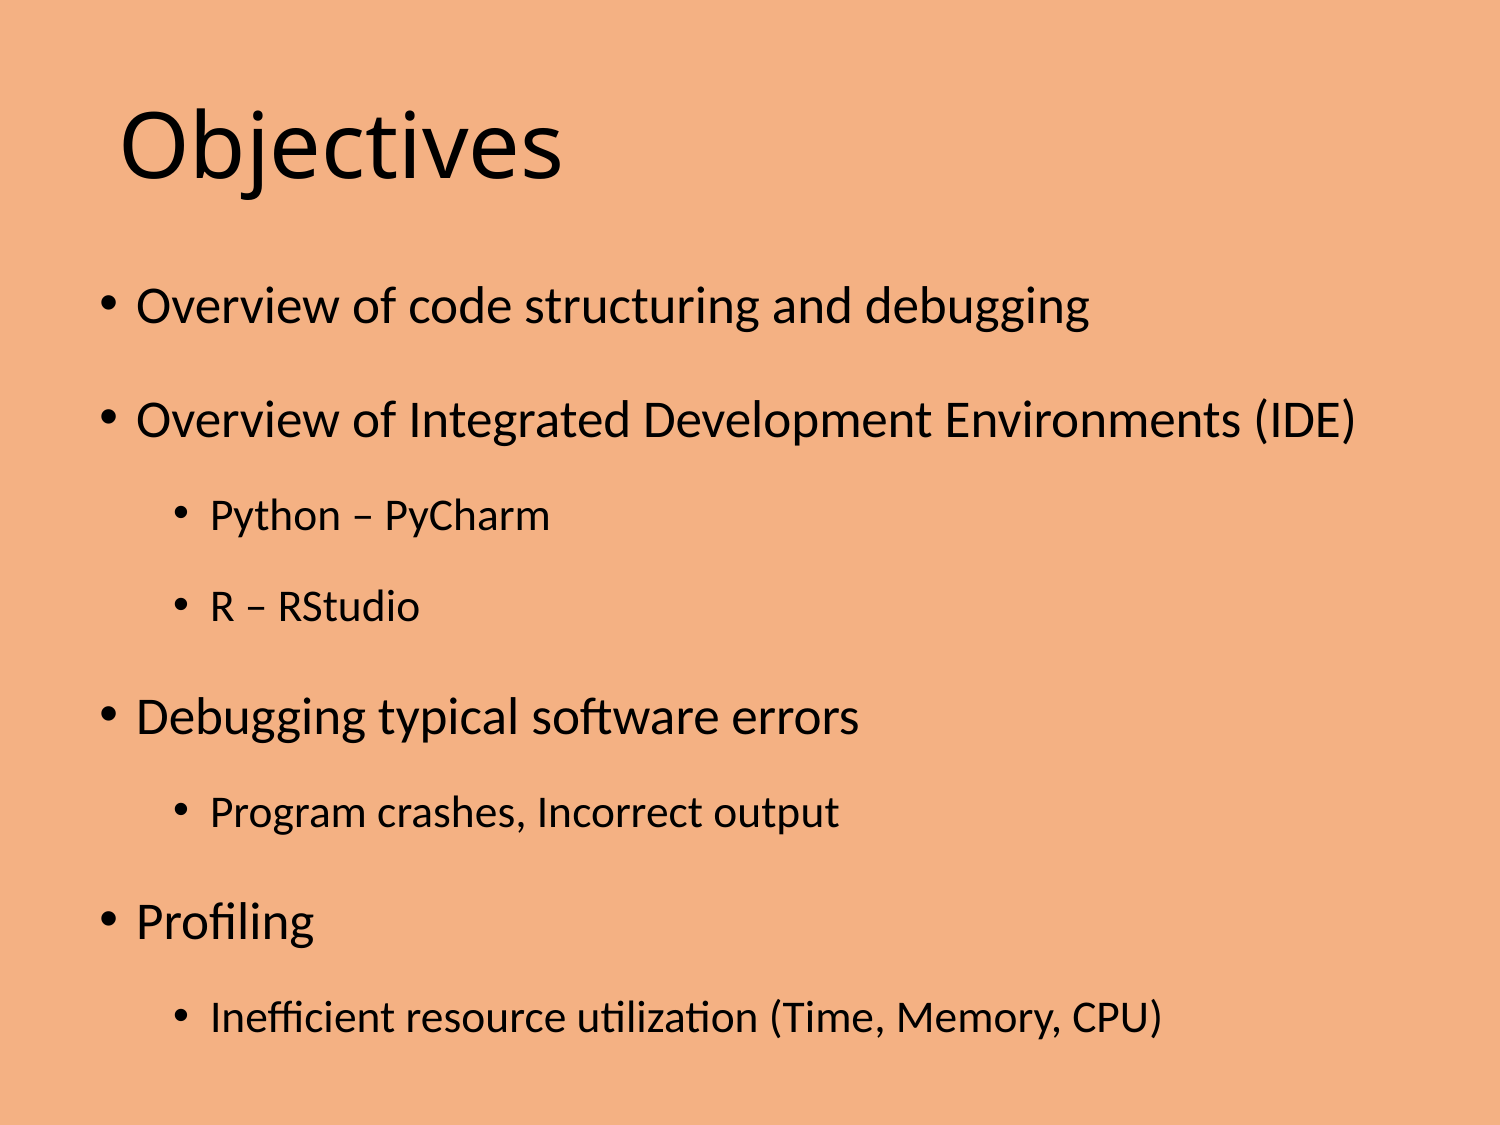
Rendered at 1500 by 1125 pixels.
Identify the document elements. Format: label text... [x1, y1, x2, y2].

title Objectives [103, 59, 1397, 230]
list Overview of code structuring and debugging Overview of Integrated Development Environments (IDE) Python – PyCharm R – RStudio Debugging typical software errors Program crashes, Incorrect output Profiling Inefficient resource utilization (Time, Memory, CPU) [84, 230, 1416, 1066]
